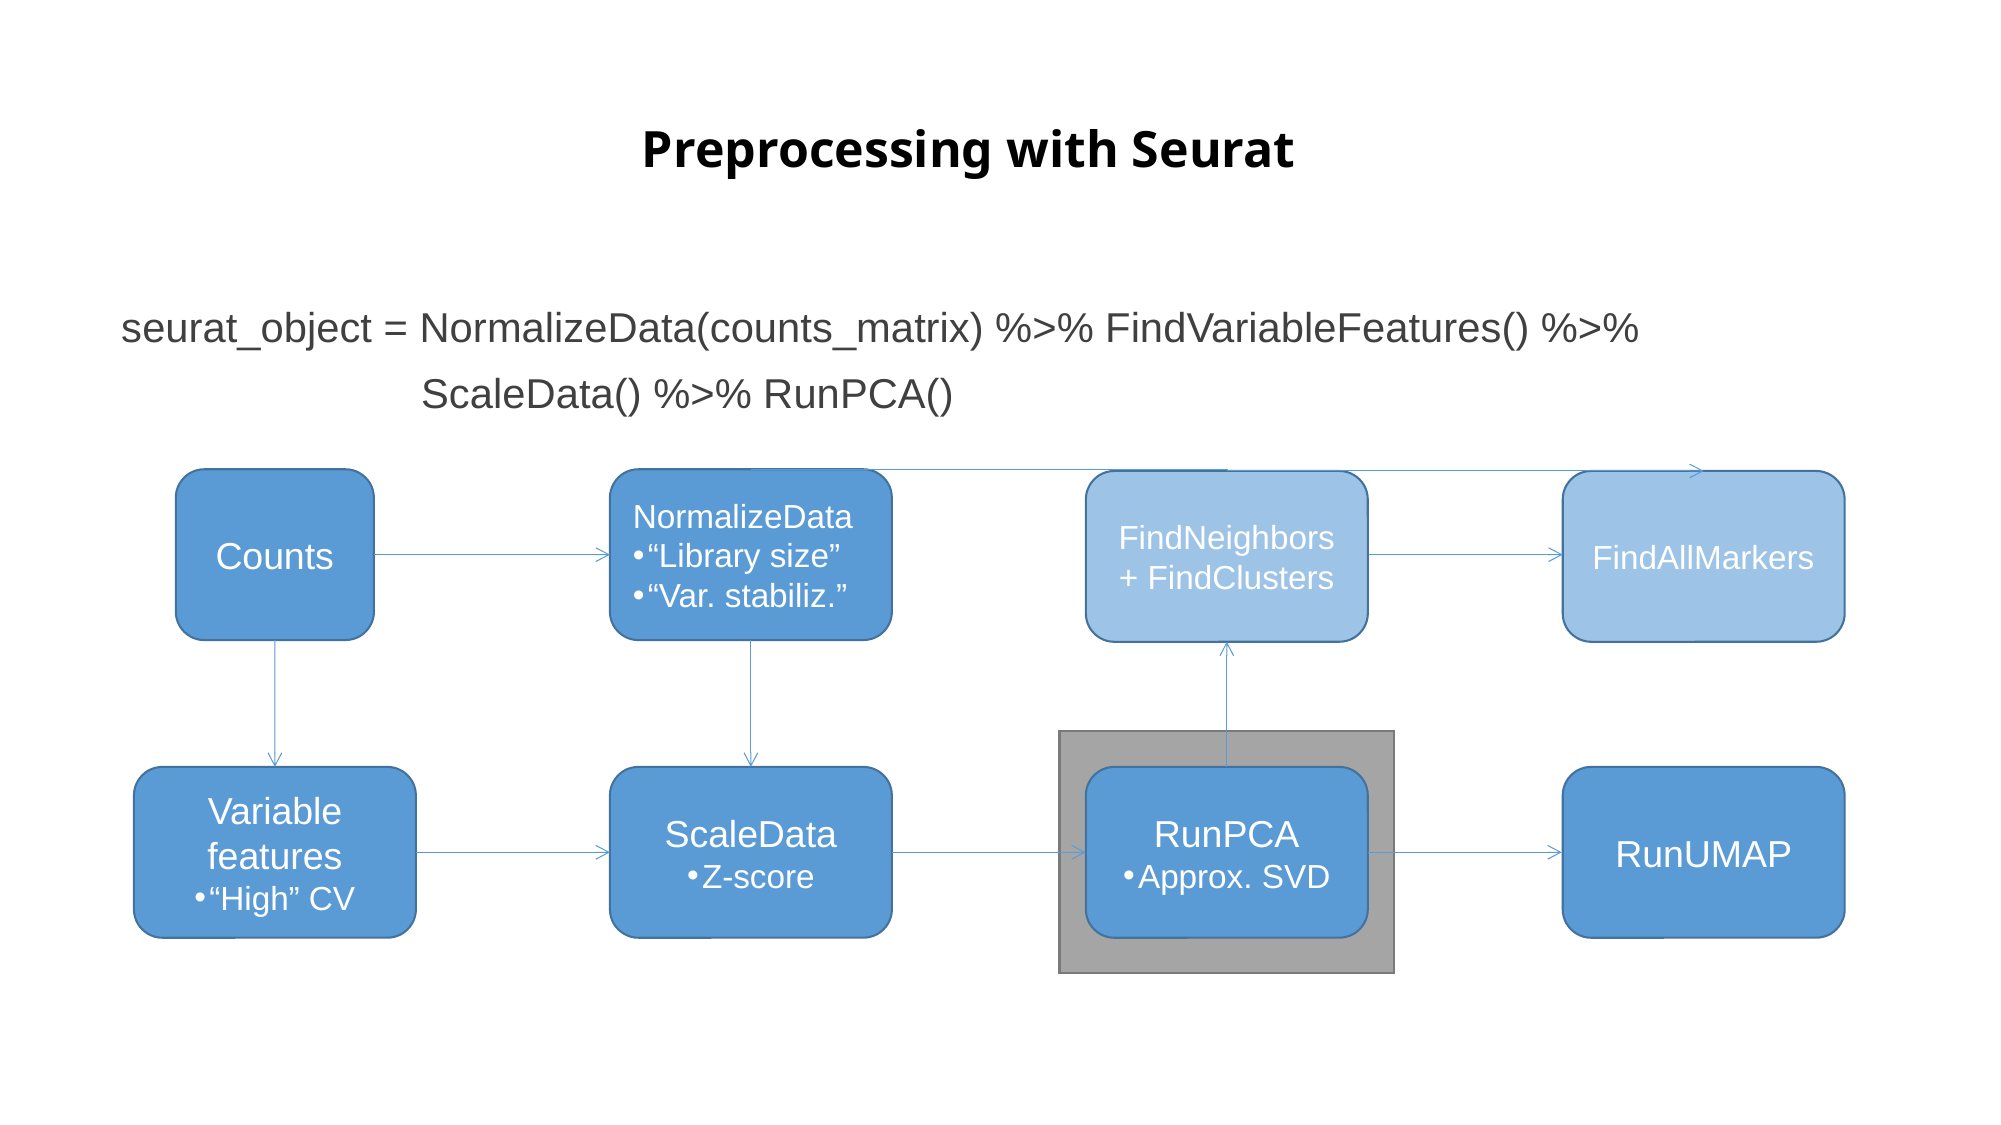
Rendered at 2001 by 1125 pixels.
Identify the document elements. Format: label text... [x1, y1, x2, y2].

title Preprocessing with Seurat [1229, 42, 1920, 260]
text_box Variable features “High” CV [132, 765, 417, 939]
text_box FindAllMarkers [1561, 469, 1846, 643]
text_box FindNeighbors+ FindClusters [1084, 470, 1226, 643]
text_box NormalizeData “Library size” “Var. stabiliz.” [608, 468, 893, 642]
text_box ScaleData Z-score [608, 765, 893, 939]
text_box FindNeighbors+ FindClusters [1229, 471, 1369, 643]
text_box RunPCA Approx. SVD [1229, 765, 1369, 939]
text_box Counts [174, 468, 375, 642]
title Preprocessing with Seurat [18, 42, 1226, 260]
text_box RunPCA Approx. SVD [1084, 765, 1226, 939]
text_box RunUMAP [1561, 765, 1846, 939]
list seurat_object = NormalizeData(counts_matrix) %>% FindVariableFeatures() %>% ScaleData() %>% RunPCA() [106, 299, 1832, 1014]
